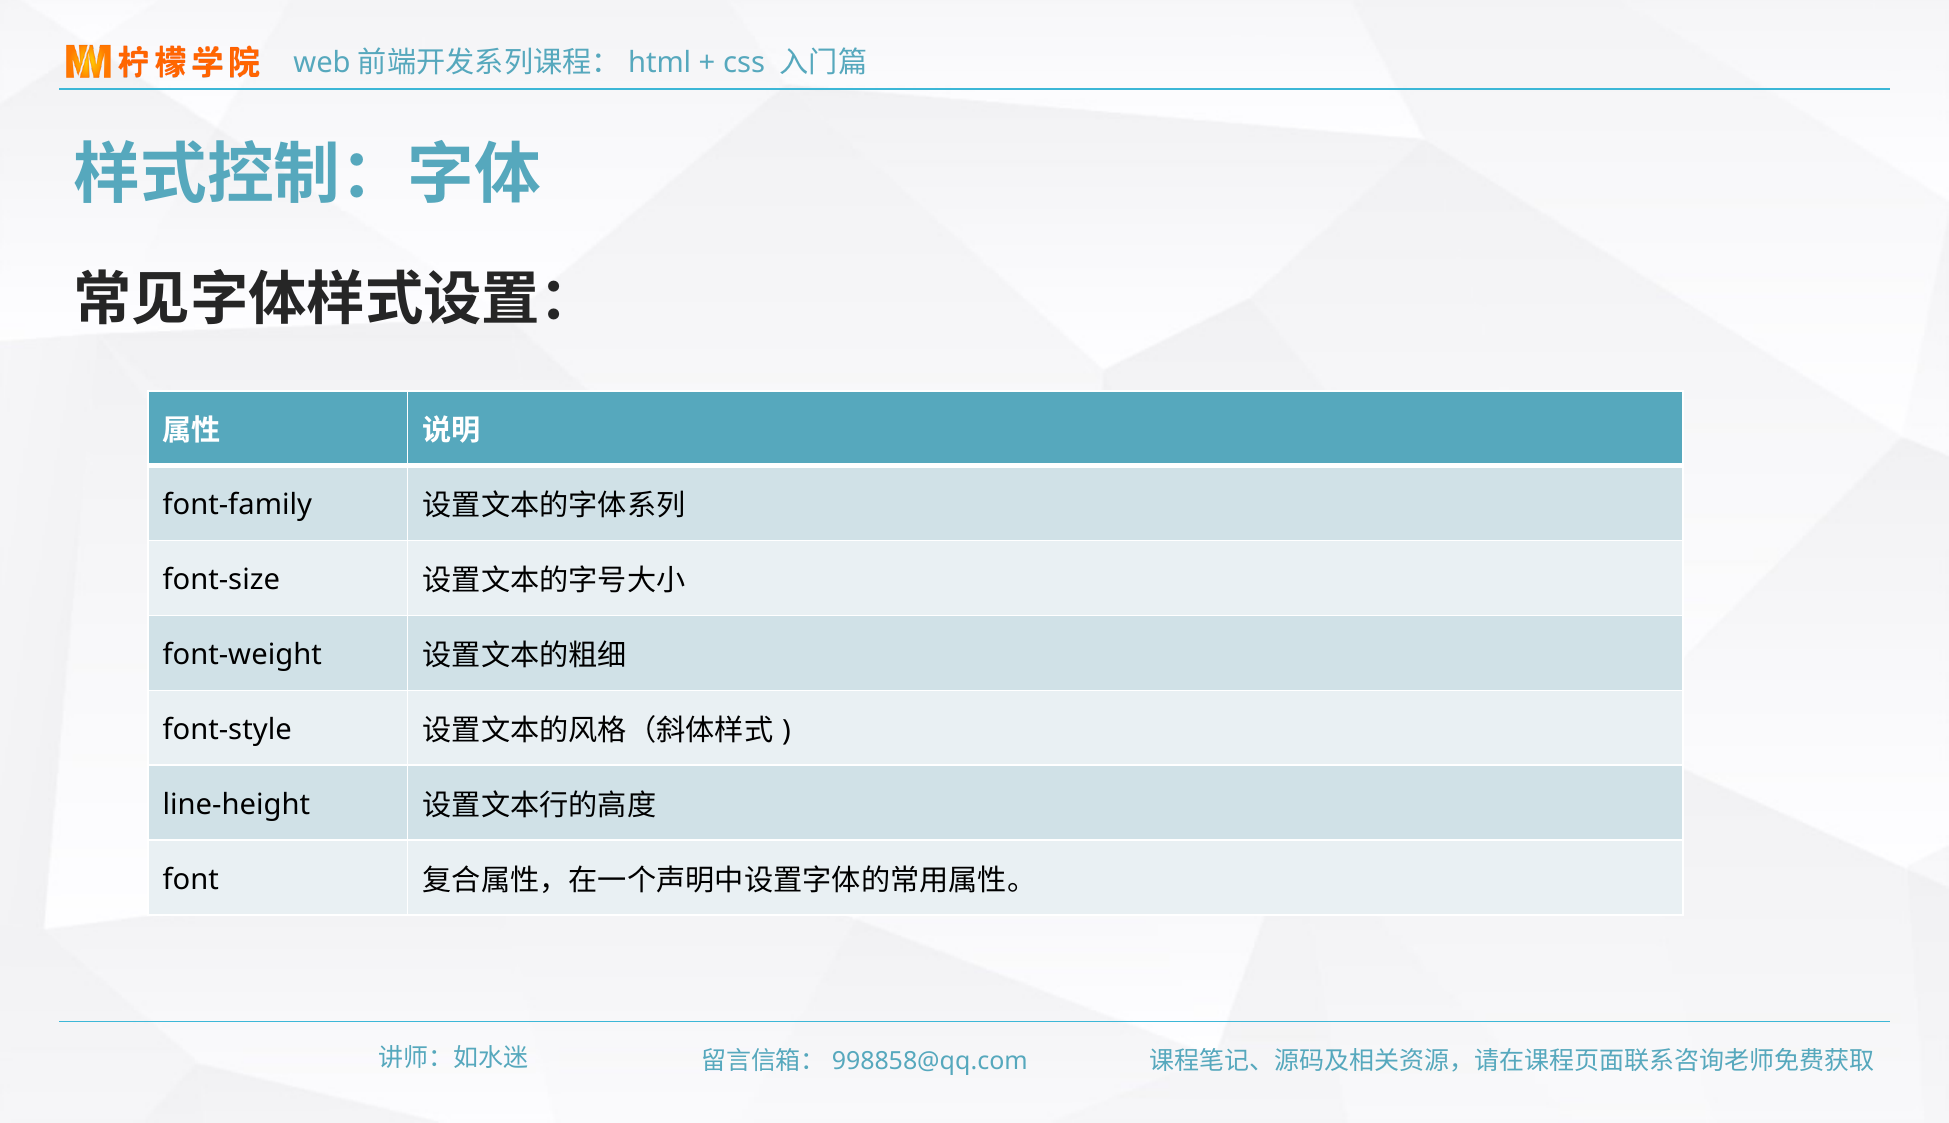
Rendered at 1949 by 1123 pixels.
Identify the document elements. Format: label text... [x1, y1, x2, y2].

picture [0, 0, 1949, 1123]
table_cell font-family [149, 468, 407, 540]
table_header 属性 [149, 392, 407, 463]
table_cell 设置文本的字号大小 [408, 541, 1682, 615]
table_cell 设置文本的字体系列 [408, 468, 1682, 540]
table_cell 设置文本的粗细 [408, 616, 1682, 690]
table_cell font-size [149, 541, 407, 615]
table_cell 设置文本行的高度 [408, 766, 1682, 839]
table_cell 复合属性，在一个声明中设置字体的常用属性。 [408, 841, 1682, 914]
table_cell font-weight [149, 616, 407, 690]
text_box 常见字体样式设置： [59, 253, 1058, 339]
table_cell font [149, 841, 407, 914]
table_cell 设置文本的风格（斜体样式) [408, 691, 1682, 764]
table_cell line-height [149, 766, 407, 839]
text_box 样式控制：字体 [59, 123, 1890, 219]
table_header 说明 [408, 392, 1682, 463]
table_cell font-style [149, 691, 407, 764]
